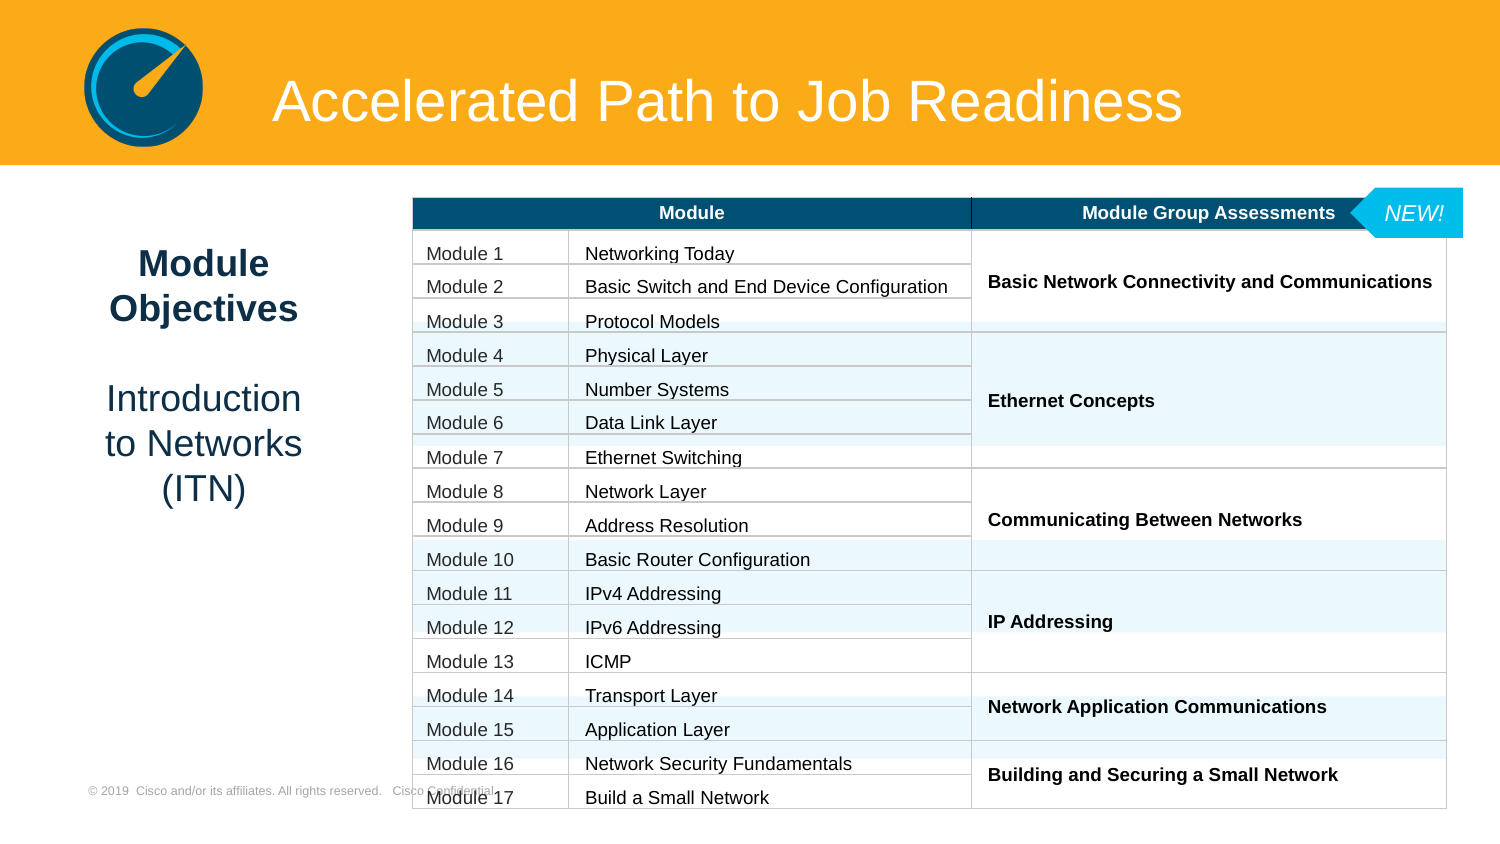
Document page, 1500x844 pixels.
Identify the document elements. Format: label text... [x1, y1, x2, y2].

text_box [0, 0, 1500, 166]
table_cell Module 2 [413, 265, 568, 297]
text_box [1349, 187, 1464, 239]
table_cell Module 16 [413, 741, 568, 774]
table_cell Build a Small Network [569, 775, 971, 808]
table_header Module Group Assessments [972, 198, 1344, 229]
title Accelerated Path to Job Readiness [257, 53, 1447, 157]
table_cell IP Addressing [972, 571, 1446, 672]
table_cell ICMP [569, 639, 971, 672]
picture [134, 50, 181, 96]
table_cell Basic Router Configuration [569, 537, 971, 570]
picture [83, 28, 204, 148]
table_cell Transport Layer [569, 673, 971, 706]
table_cell Module 4 [413, 333, 568, 365]
table_cell Protocol Models [569, 299, 971, 331]
table_cell Networking Today [569, 231, 971, 263]
table_cell Physical Layer [569, 333, 971, 365]
table_cell Ethernet Switching [569, 435, 971, 467]
text_box Module Objectives Introduction to Networks (ITN) [77, 231, 331, 520]
table_cell Module 8 [413, 469, 568, 501]
table_cell Module 1 [413, 231, 568, 263]
table_cell Module 11 [413, 571, 568, 604]
table_cell Network Application Communications [972, 673, 1446, 740]
table_cell Module 5 [413, 367, 568, 399]
table_cell Ethernet Concepts [972, 333, 1446, 467]
table_cell Building and Securing a Small Network [972, 741, 1446, 808]
table_cell Application Layer [569, 707, 971, 740]
table_cell Address Resolution [569, 503, 971, 535]
table_cell IPv6 Addressing [569, 605, 971, 638]
table_cell Network Security Fundamentals [569, 741, 971, 774]
table_cell Module 17 [413, 775, 568, 808]
table_cell Number Systems [569, 367, 971, 399]
table_cell IPv4 Addressing [569, 571, 971, 604]
table_cell Module 3 [413, 299, 568, 331]
table_cell Module 15 [413, 707, 568, 740]
table_cell Data Link Layer [569, 401, 971, 433]
table_cell Module 14 [413, 673, 568, 706]
table_cell Basic Network Connectivity and Communications [972, 231, 1446, 331]
table_cell Module 9 [413, 503, 568, 535]
table_cell Module 10 [413, 537, 568, 570]
table_cell Module 12 [413, 605, 568, 638]
table_cell Module 7 [413, 435, 568, 467]
table_cell Module 13 [413, 639, 568, 672]
table_cell Communicating Between Networks [972, 469, 1446, 570]
table_header Module [413, 198, 971, 229]
table_cell Module 6 [413, 401, 568, 433]
table_cell Network Layer [569, 469, 971, 501]
table_cell Basic Switch and End Device Configuration [569, 265, 971, 297]
